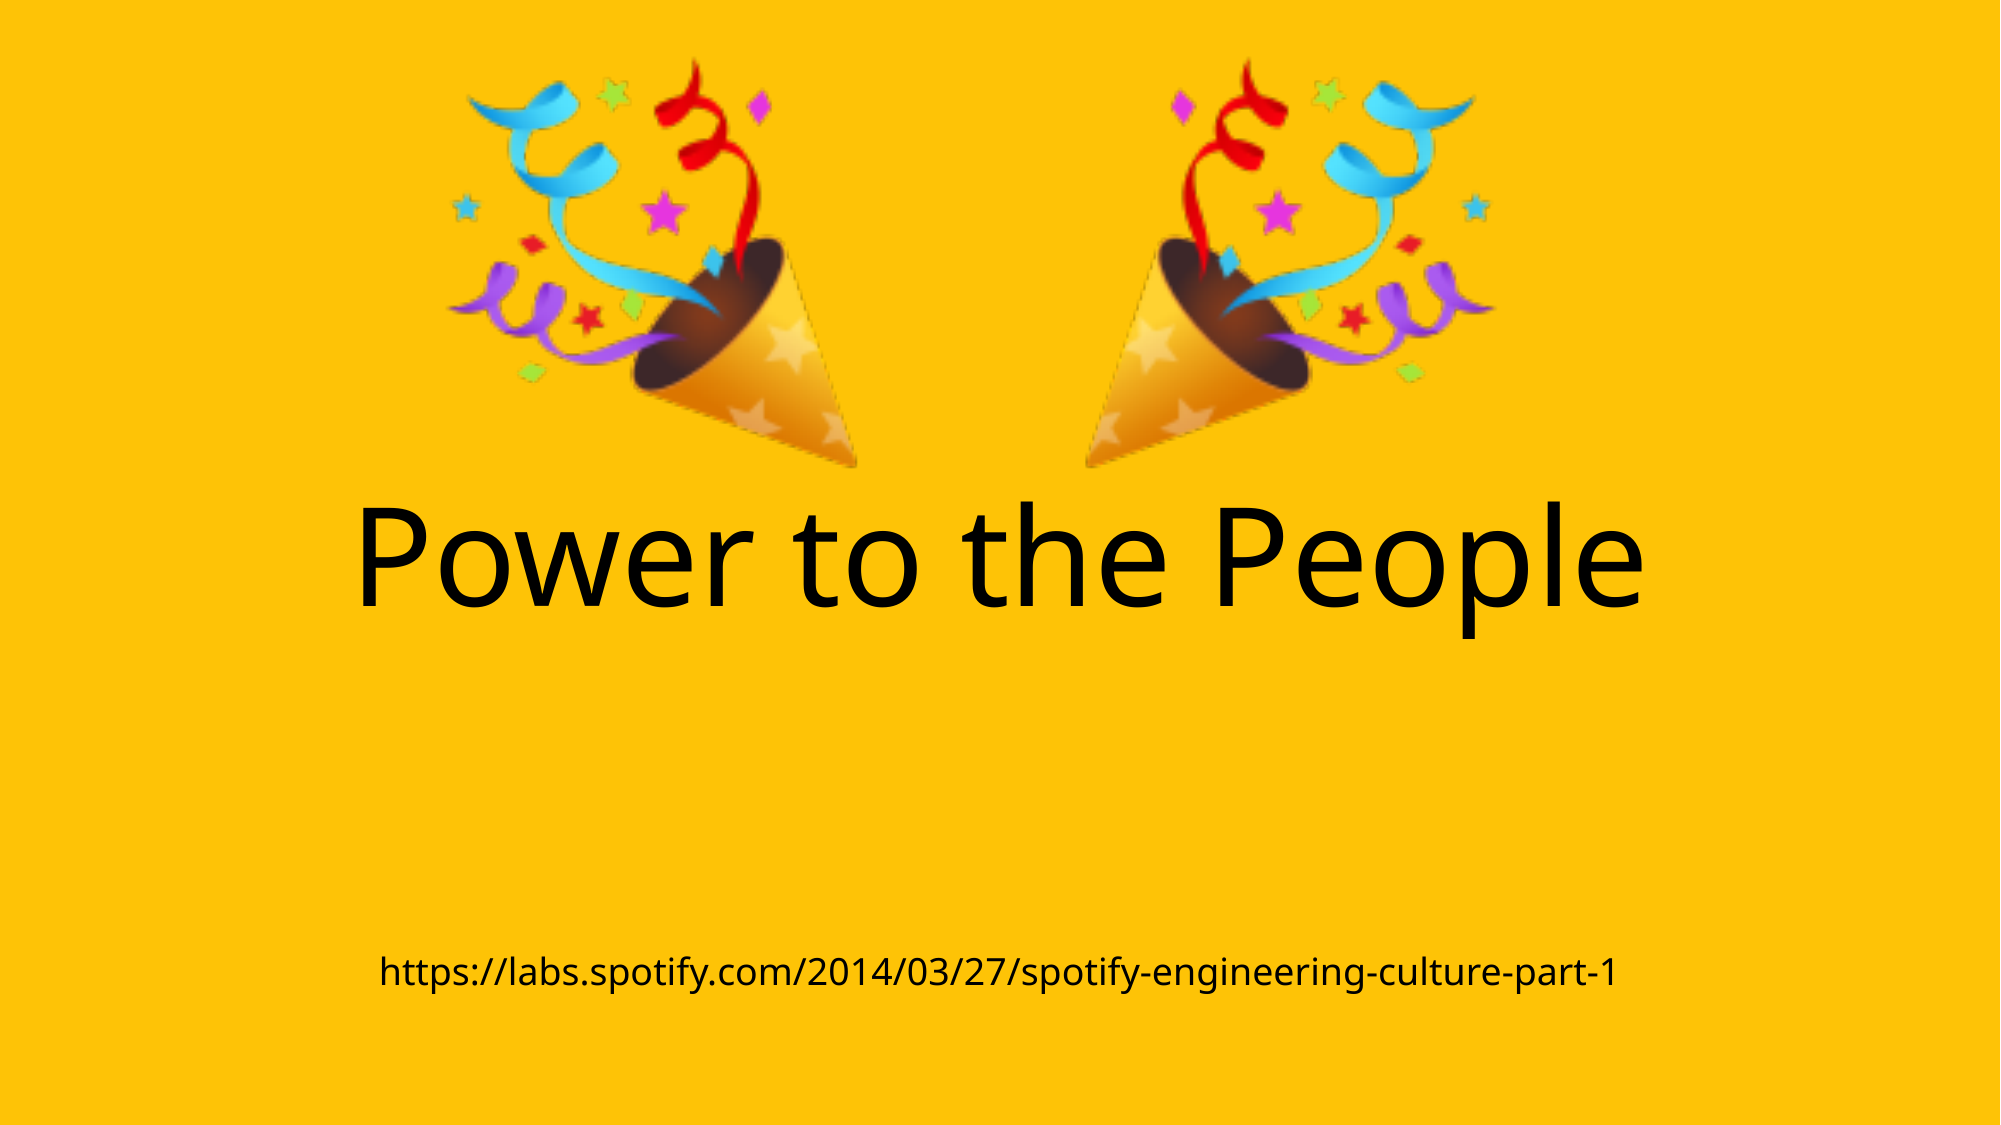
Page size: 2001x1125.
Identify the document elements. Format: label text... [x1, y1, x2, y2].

text_box https://labs.spotify.com/2014/03/27/spotify-engineering-culture-part-1 [363, 941, 1636, 1001]
picture [1074, 45, 1511, 482]
picture [434, 45, 871, 482]
title Power to the People [137, 387, 1863, 737]
